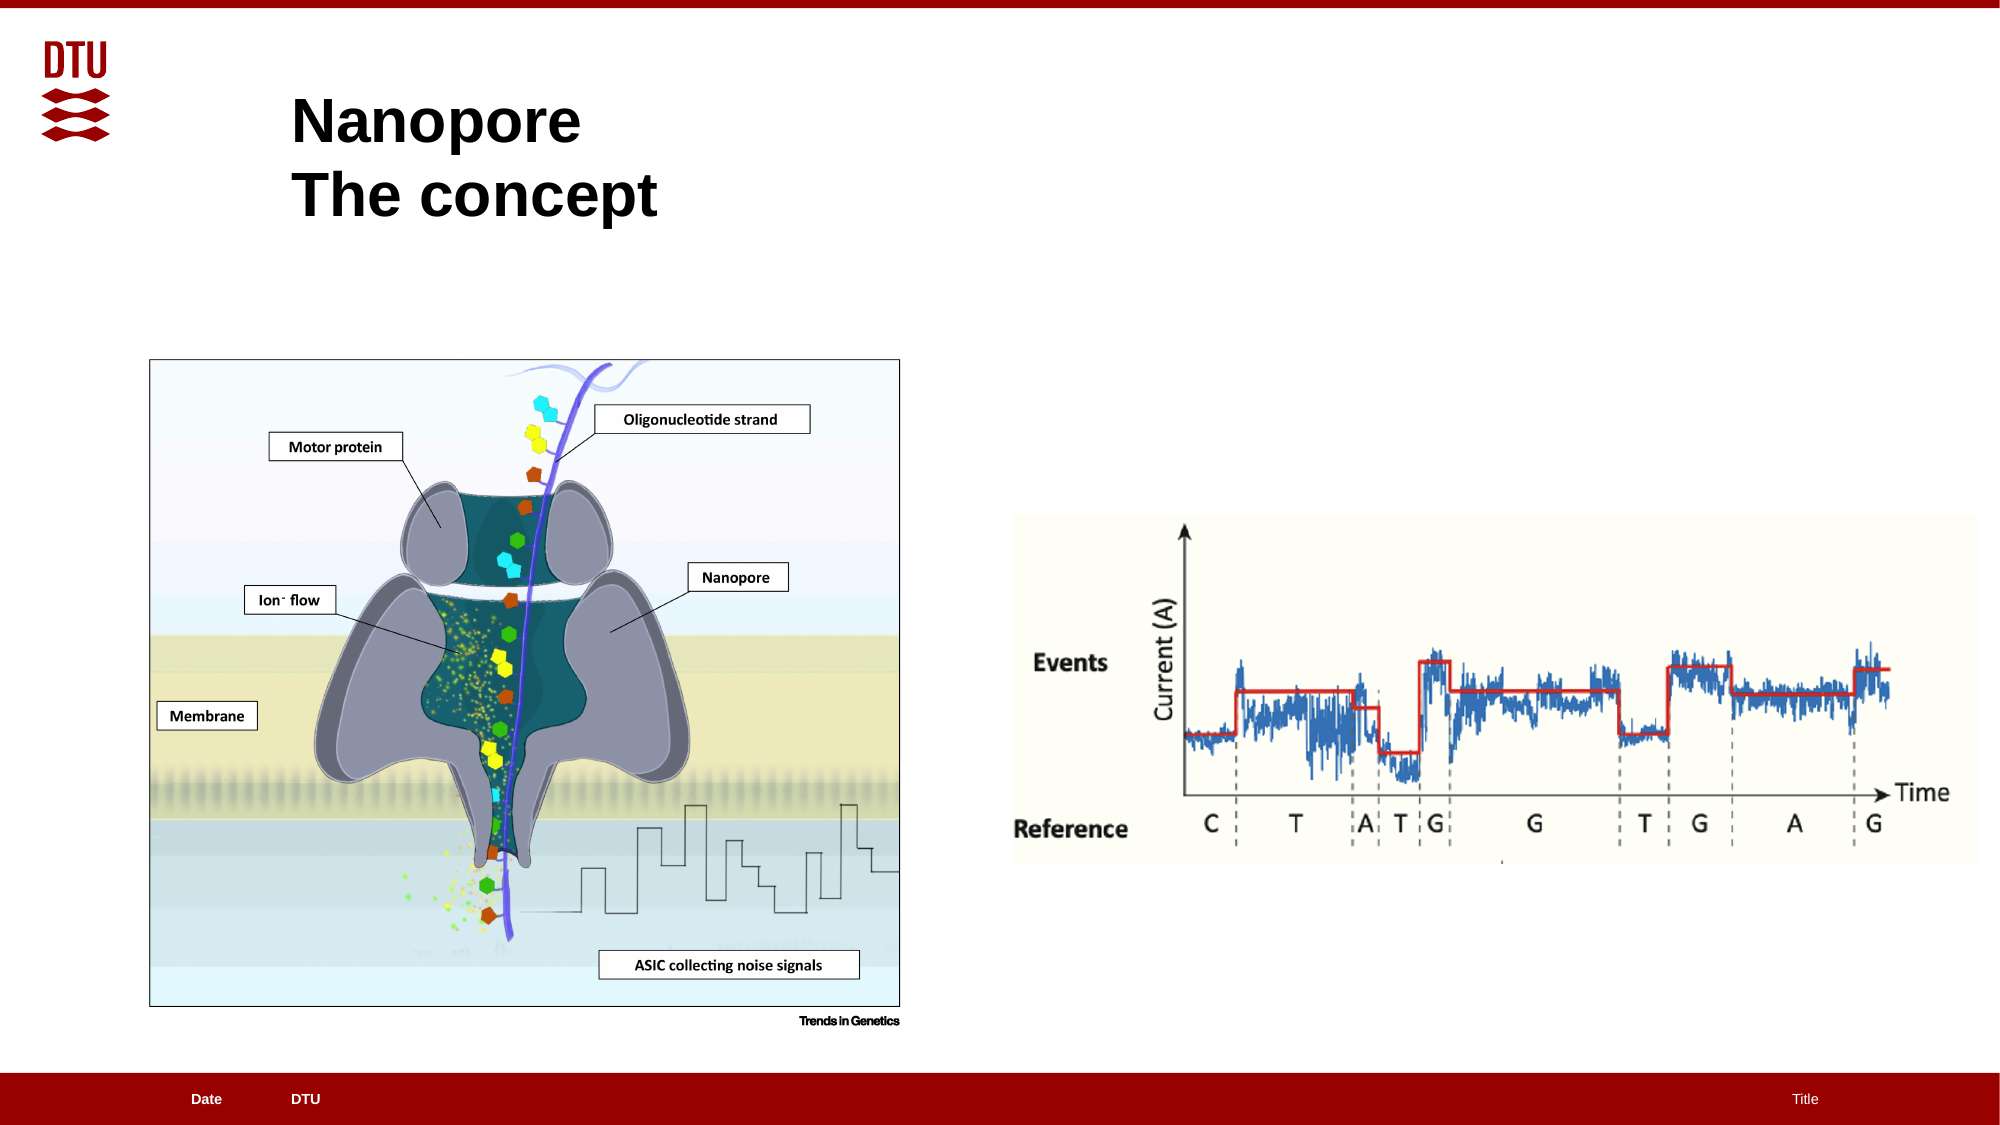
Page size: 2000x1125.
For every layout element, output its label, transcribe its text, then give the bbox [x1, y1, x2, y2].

picture [1012, 513, 1978, 865]
title Nanopore The concept [291, 69, 1819, 230]
picture [147, 356, 902, 1028]
